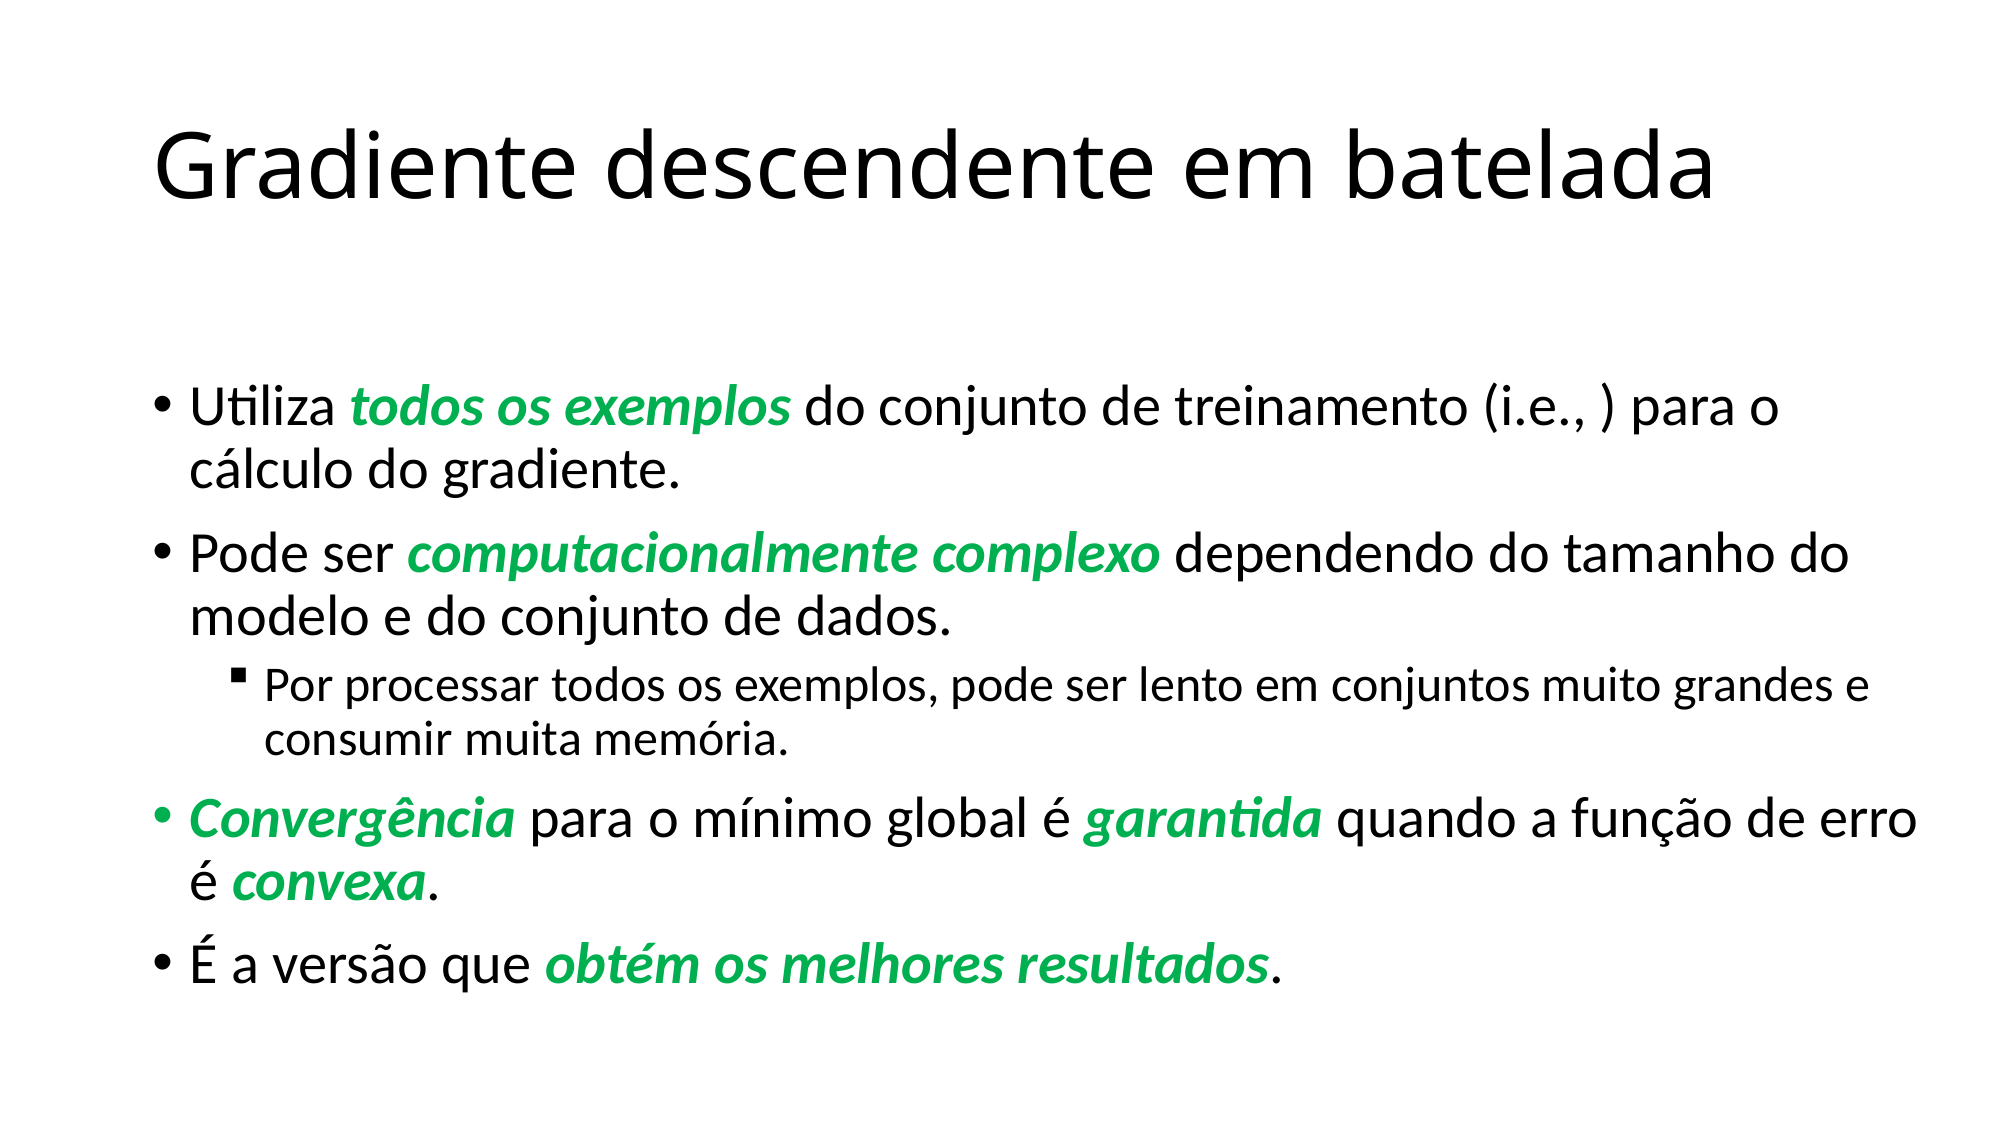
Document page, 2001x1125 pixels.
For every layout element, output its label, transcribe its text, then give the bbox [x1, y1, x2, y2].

title Gradiente descendente em batelada [137, 59, 1863, 278]
